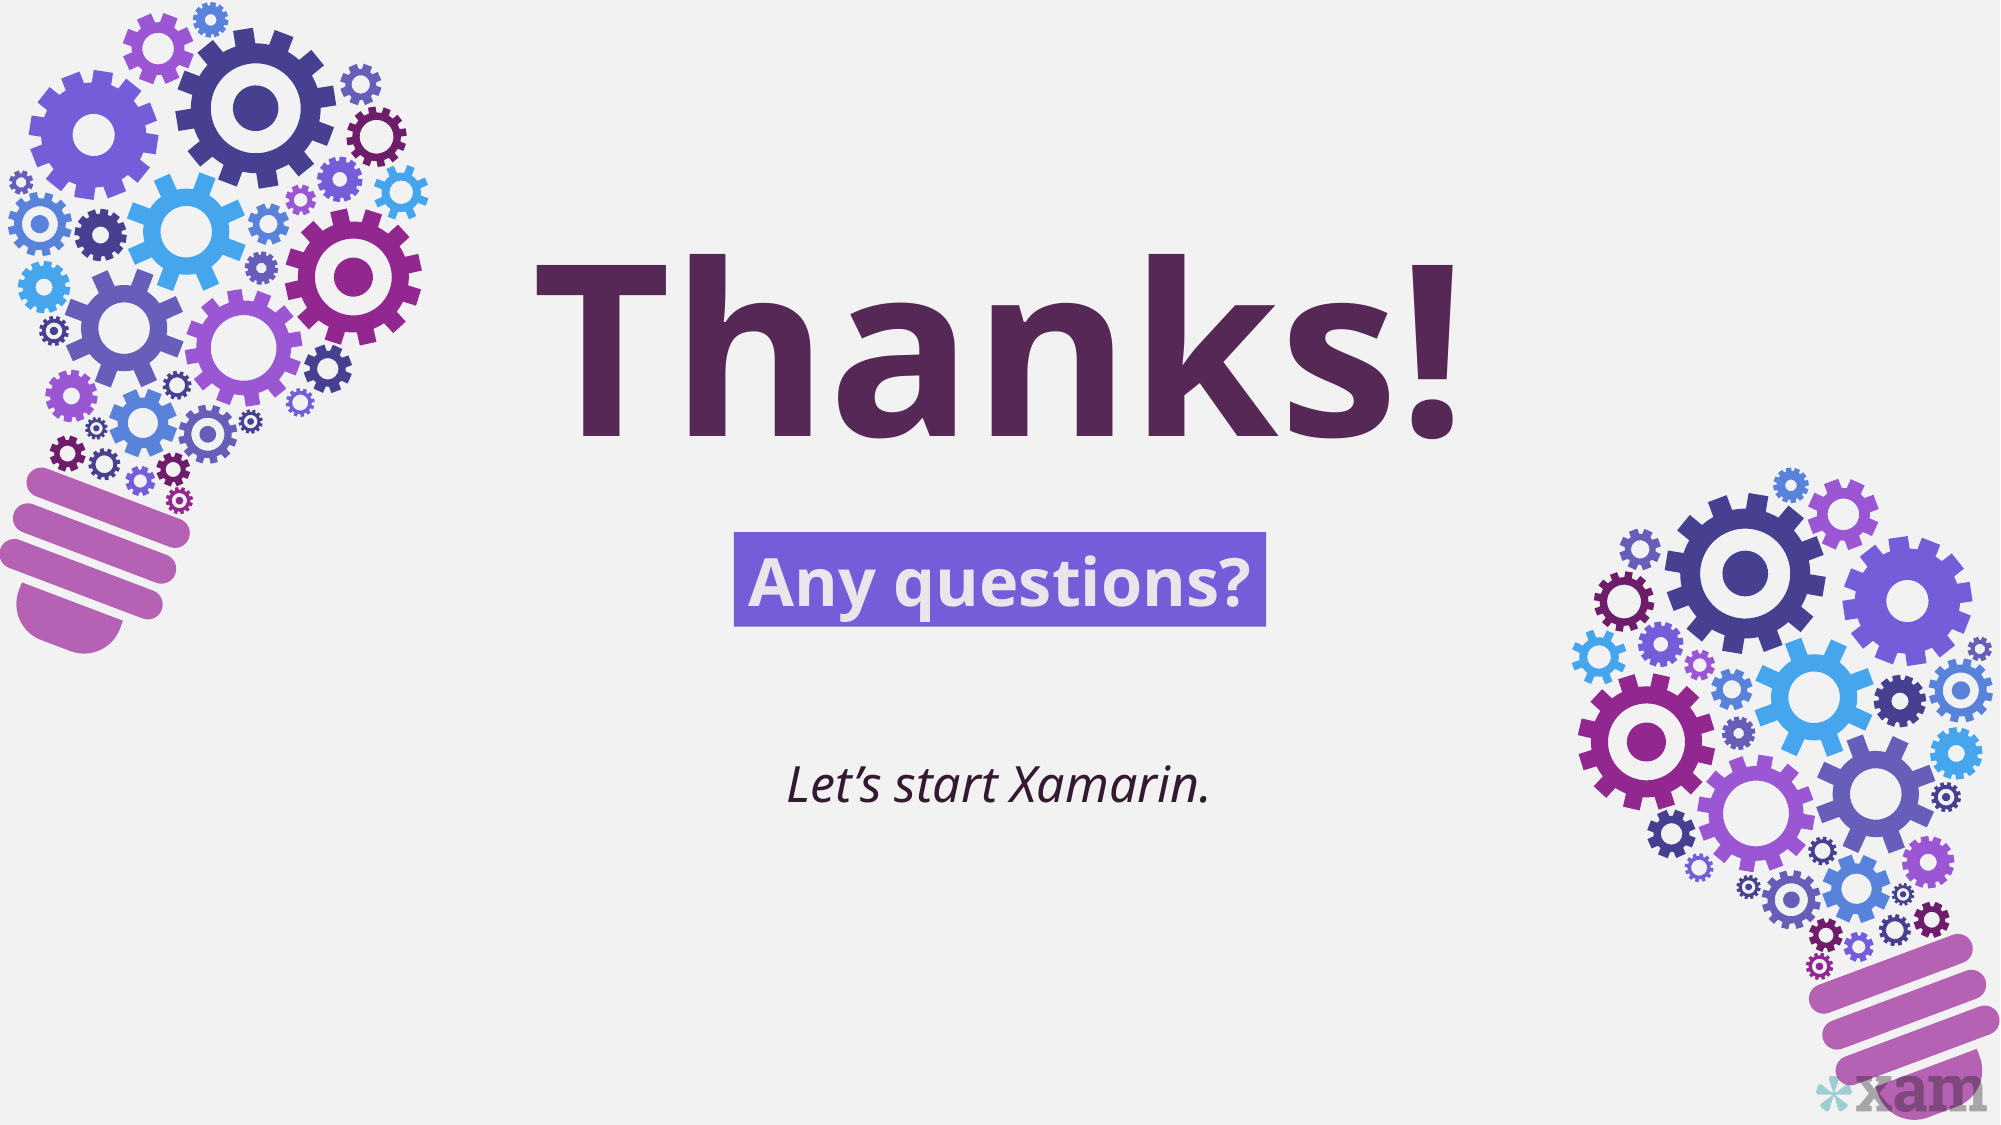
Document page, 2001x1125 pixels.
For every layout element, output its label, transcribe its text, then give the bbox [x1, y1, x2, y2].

text_box Thanks! [518, 189, 1482, 492]
text_box Let’s start Xamarin. [518, 721, 1482, 820]
text_box Any questions? [733, 532, 1267, 627]
